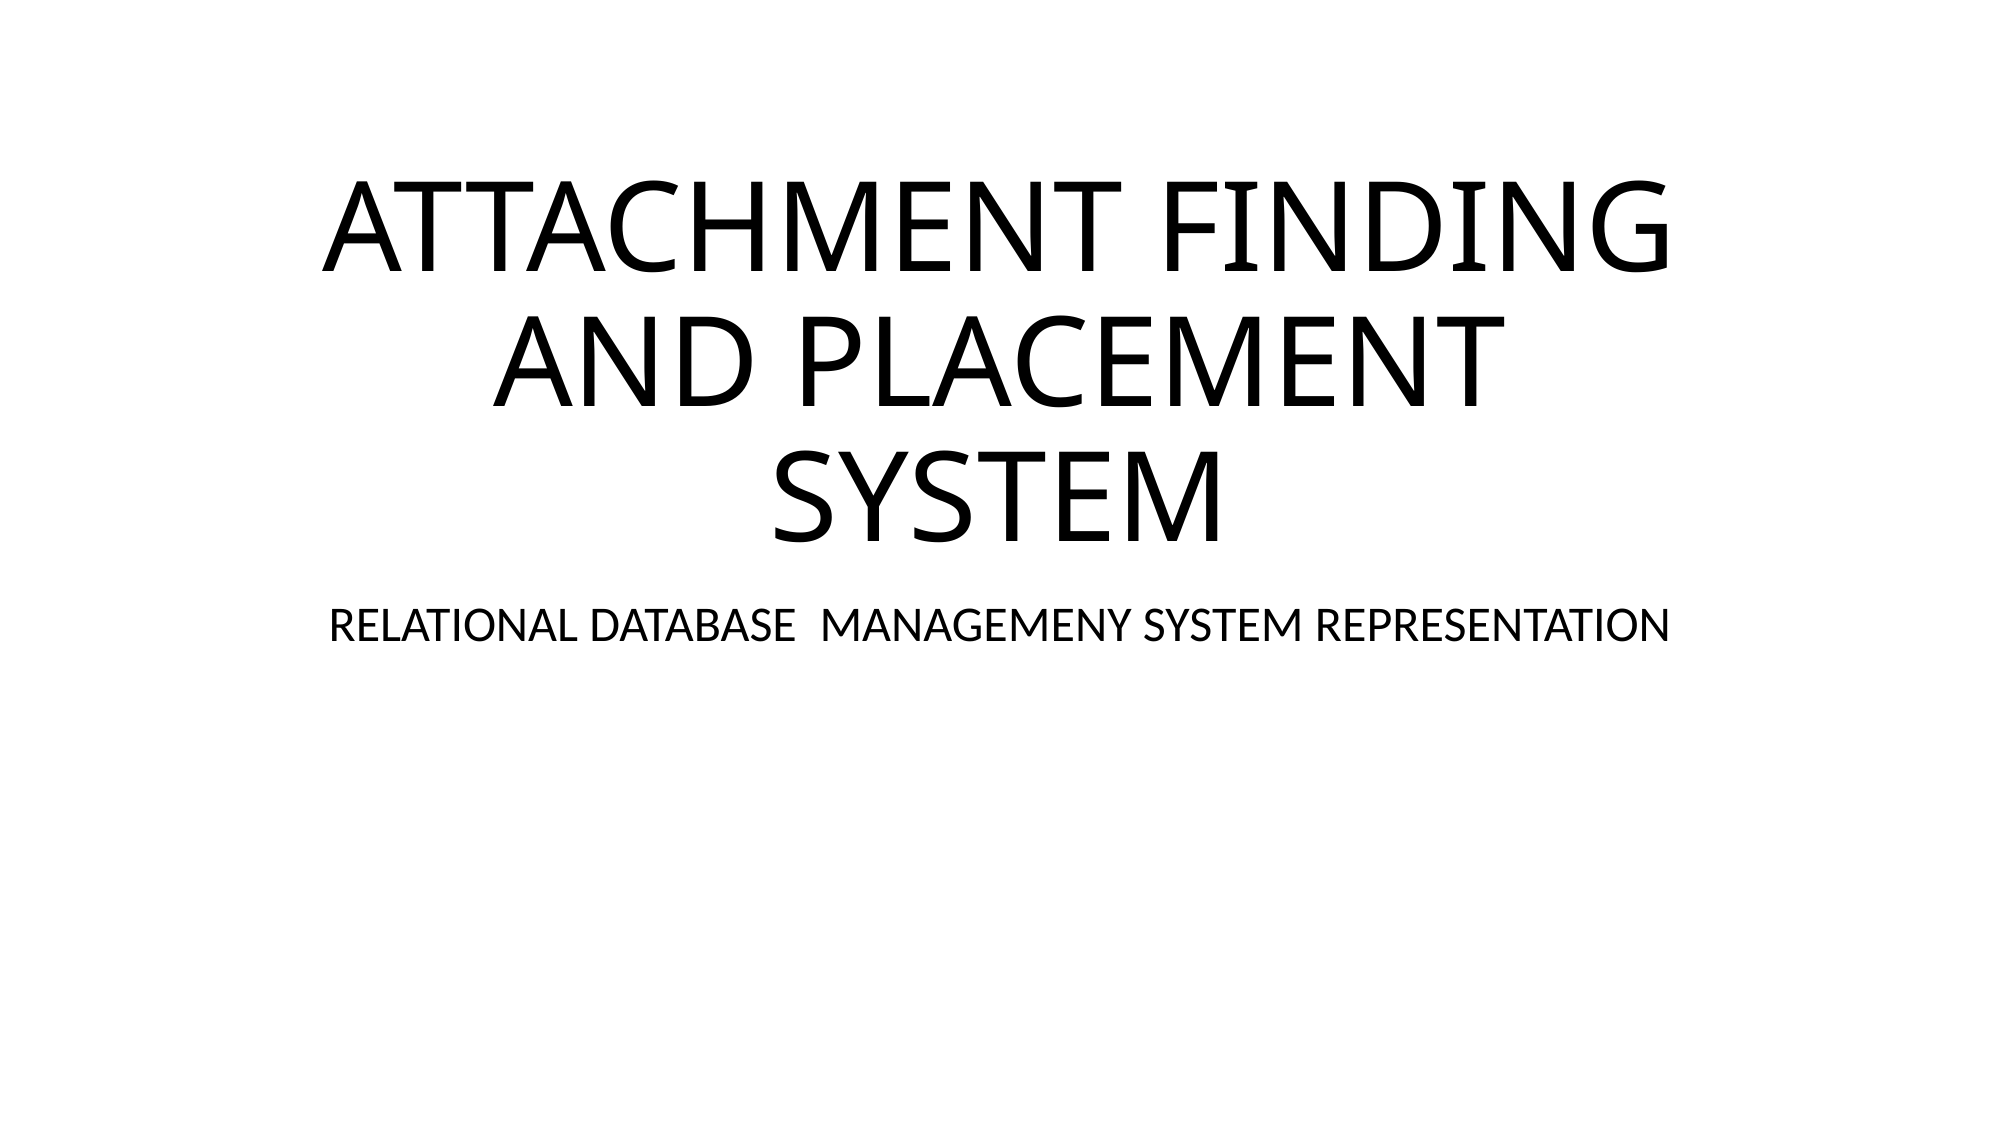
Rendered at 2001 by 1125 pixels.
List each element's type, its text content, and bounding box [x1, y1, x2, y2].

title ATTACHMENT FINDING AND PLACEMENT SYSTEM [249, 184, 1750, 576]
subtitle RELATIONAL DATABASE MANAGEMENY SYSTEM REPRESENTATION [249, 590, 1750, 863]
